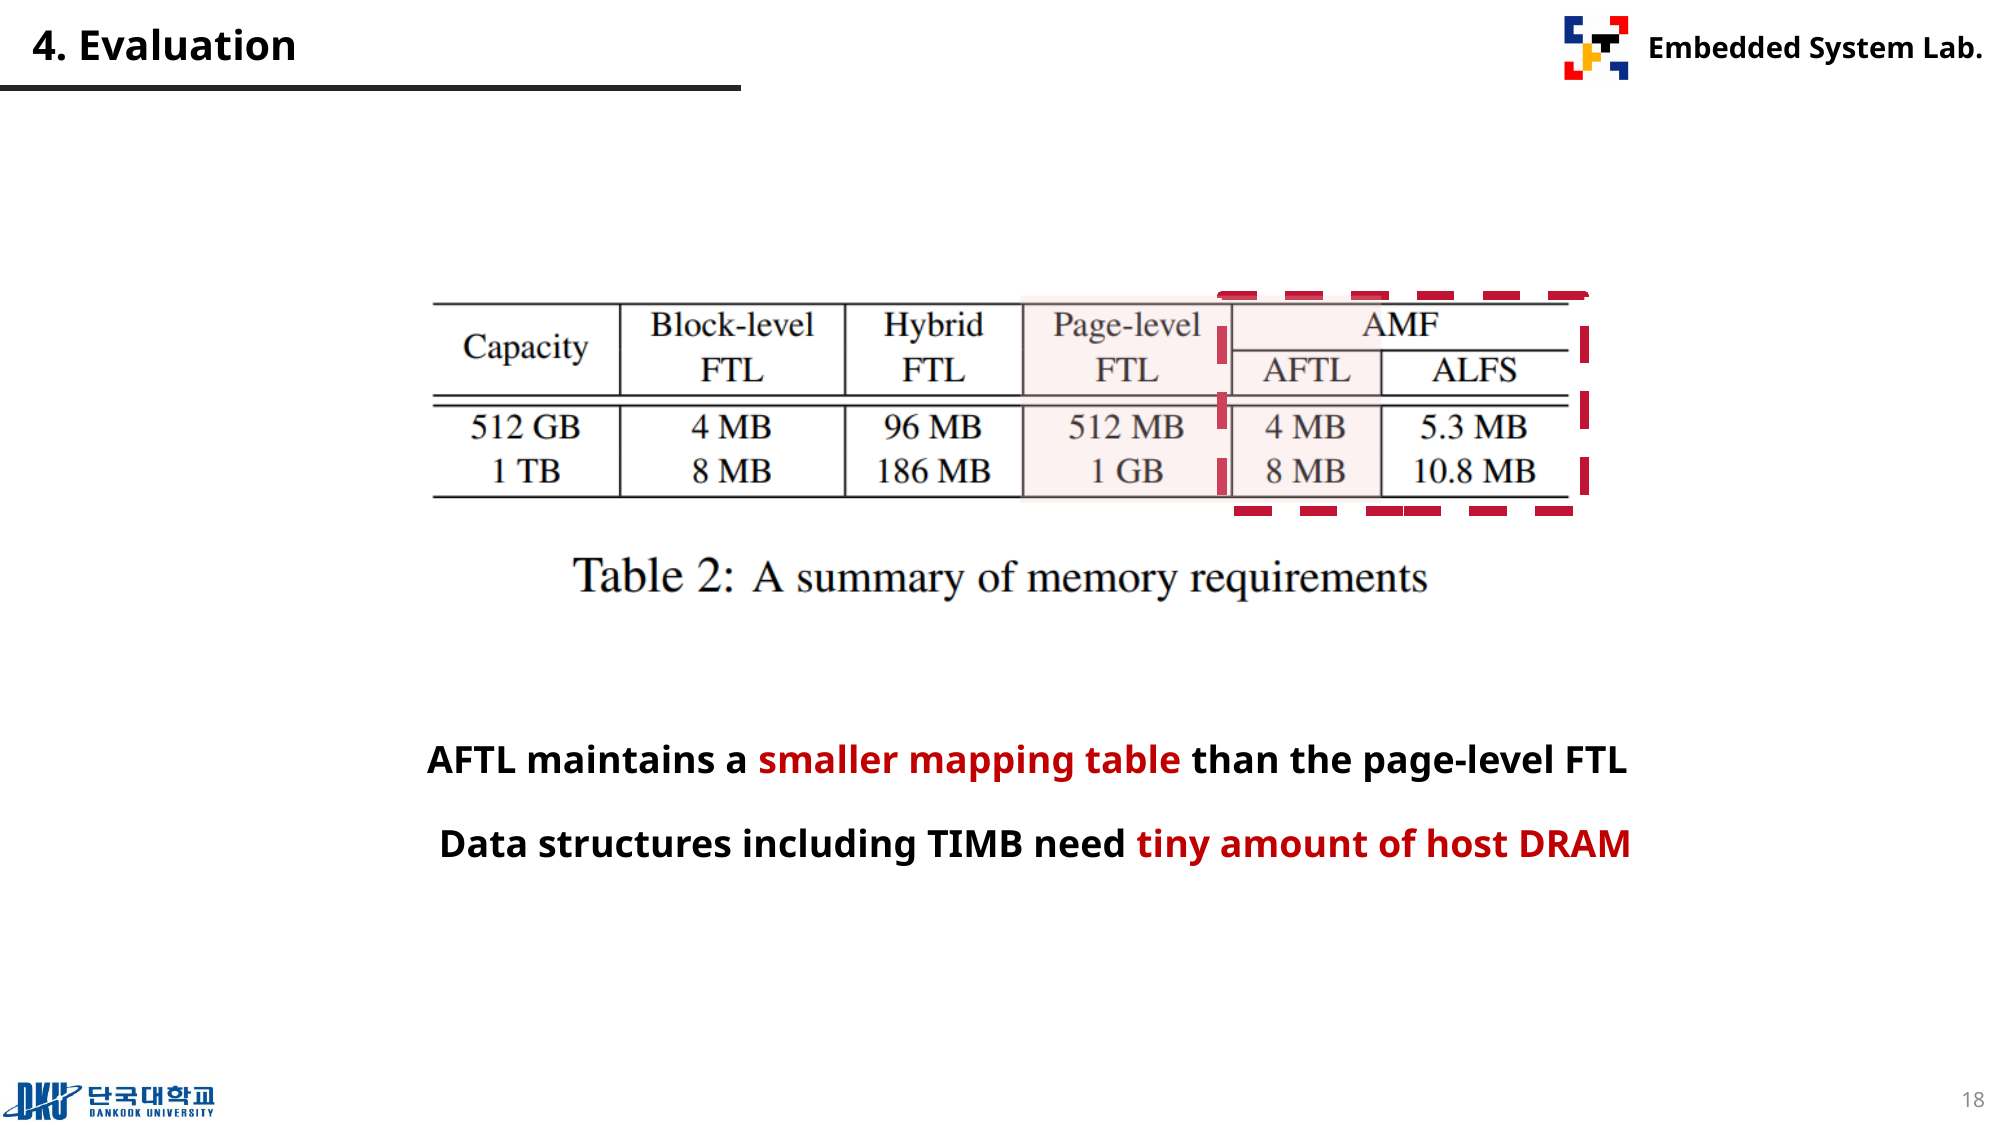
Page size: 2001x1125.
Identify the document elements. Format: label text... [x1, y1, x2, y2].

title 4. Evaluation [17, 17, 1474, 78]
picture [402, 266, 1597, 654]
text_box Data structures including TIMB need tiny amount of host DRAM [424, 812, 1648, 873]
slide_number 18 [1550, 1076, 2000, 1125]
text_box AFTL maintains a smaller mapping table than the page-level FTL [412, 728, 1644, 834]
picture [1563, 15, 1629, 81]
picture [0, 1076, 217, 1125]
